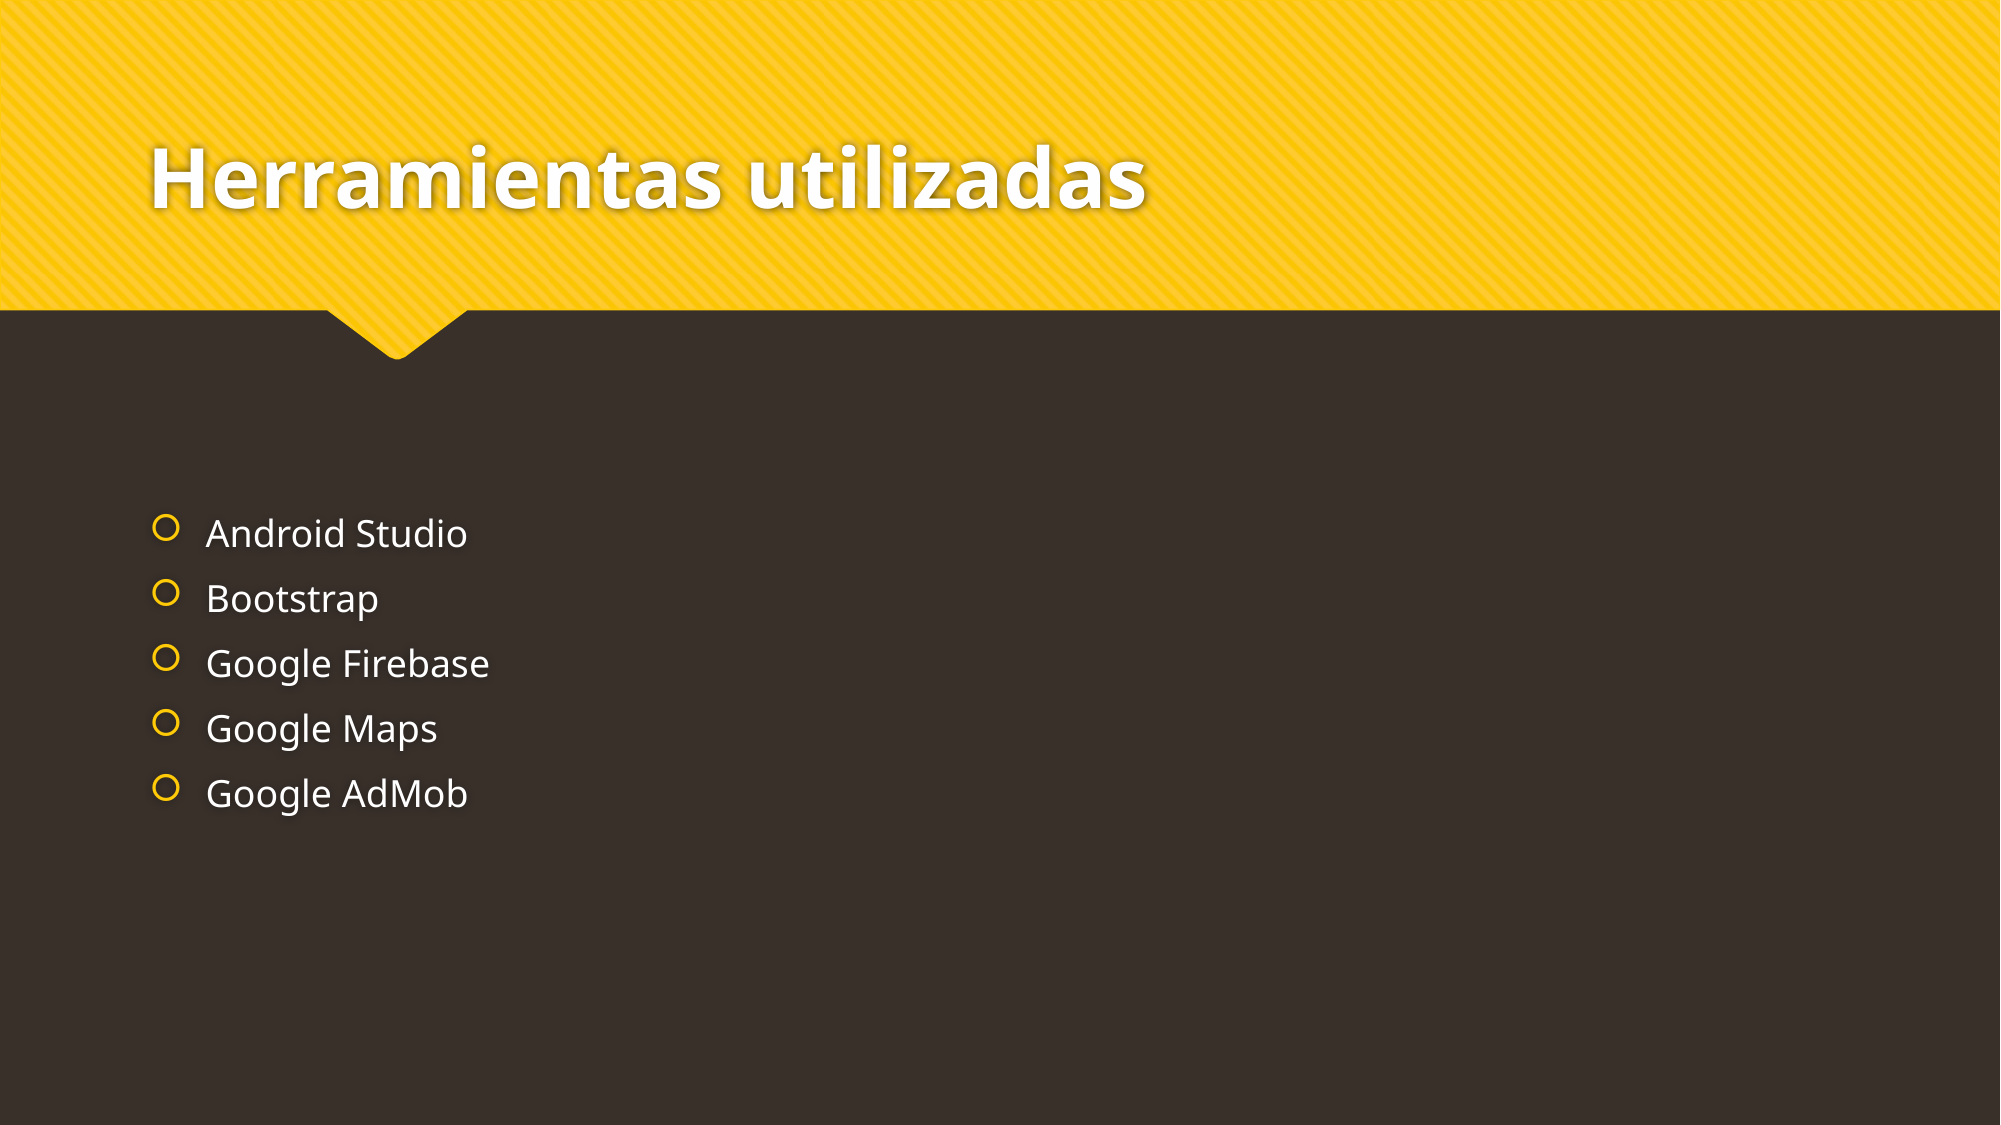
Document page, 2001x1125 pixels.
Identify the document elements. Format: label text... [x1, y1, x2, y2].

list Android Studio Bootstrap Google Firebase Google Maps Google AdMob [134, 364, 1866, 962]
title Herramientas utilizadas [132, 73, 1868, 233]
